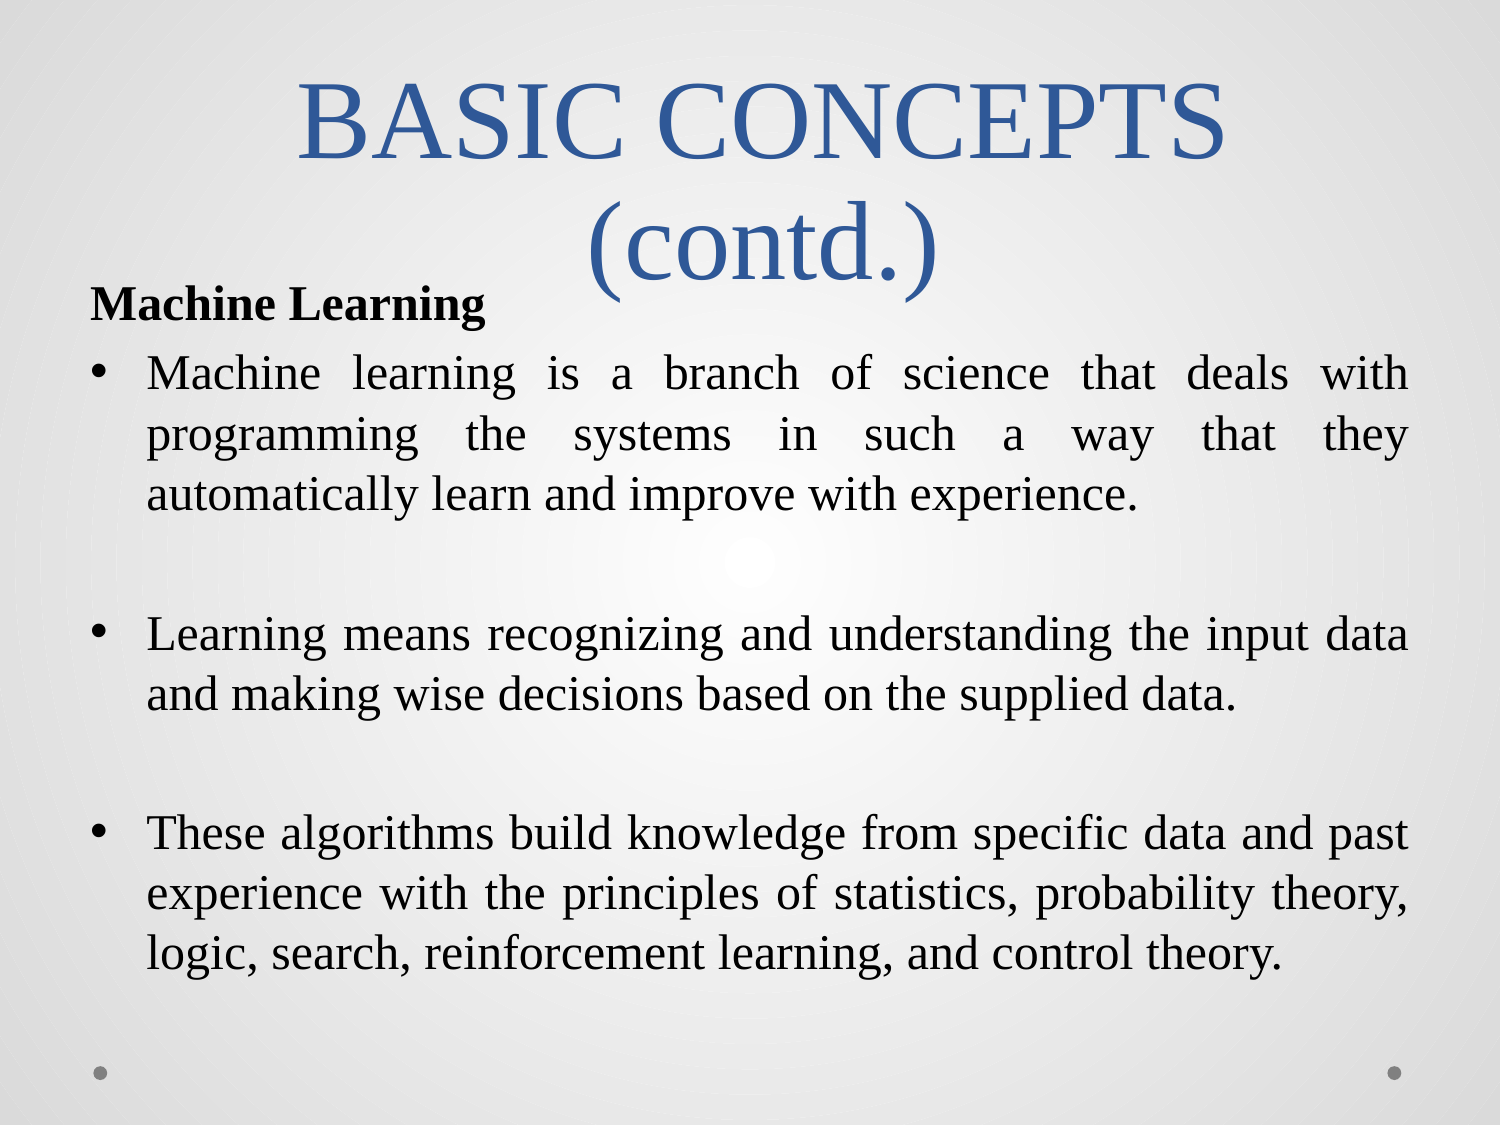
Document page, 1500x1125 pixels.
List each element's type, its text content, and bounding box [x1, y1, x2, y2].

title BASIC CONCEPTS (contd.) [88, 66, 1439, 310]
list Machine Learning Machine learning is a branch of science that deals with programming the systems in such a way that they automatically learn and improve with experience. Learning means recognizing and understanding the input data and making wise decisions based on the supplied data. These algorithms build knowledge from specific data and past experience with the principles of statistics, probability theory, logic, search, reinforcement learning, and control theory. [75, 262, 1425, 1005]
